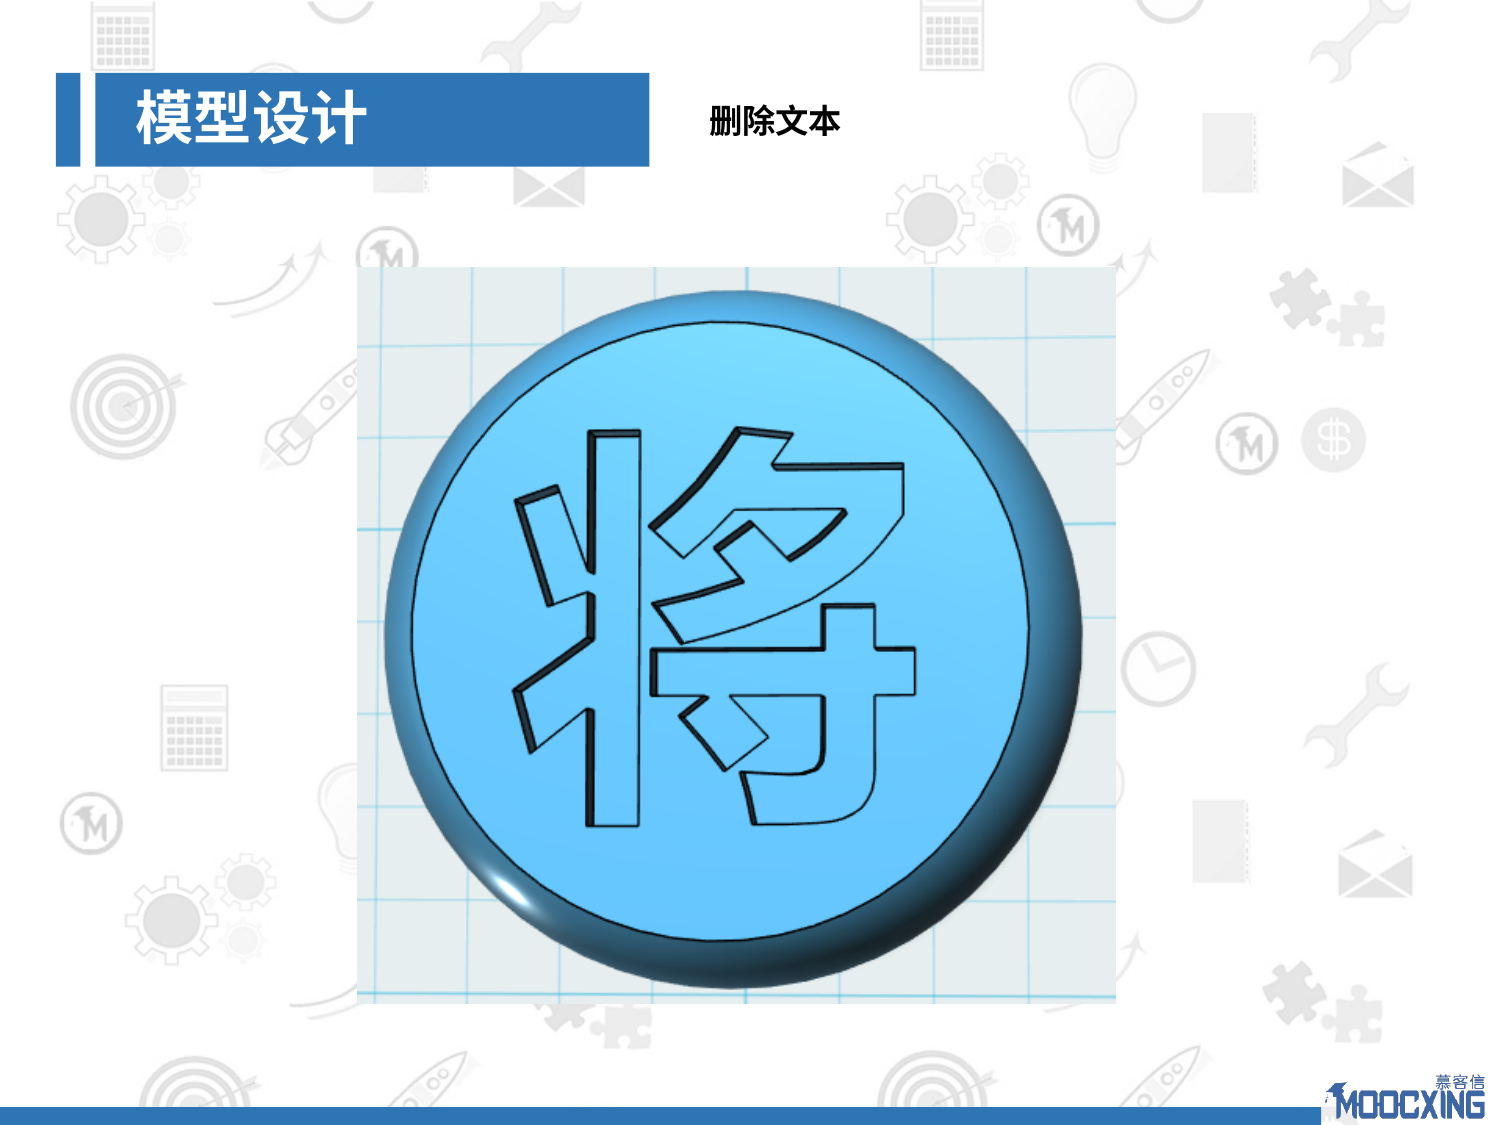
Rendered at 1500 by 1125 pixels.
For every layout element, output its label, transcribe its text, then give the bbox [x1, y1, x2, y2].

text_box 删除文本 [694, 93, 1220, 148]
title 模型设计 [120, 74, 872, 167]
picture [0, 0, 1500, 1125]
